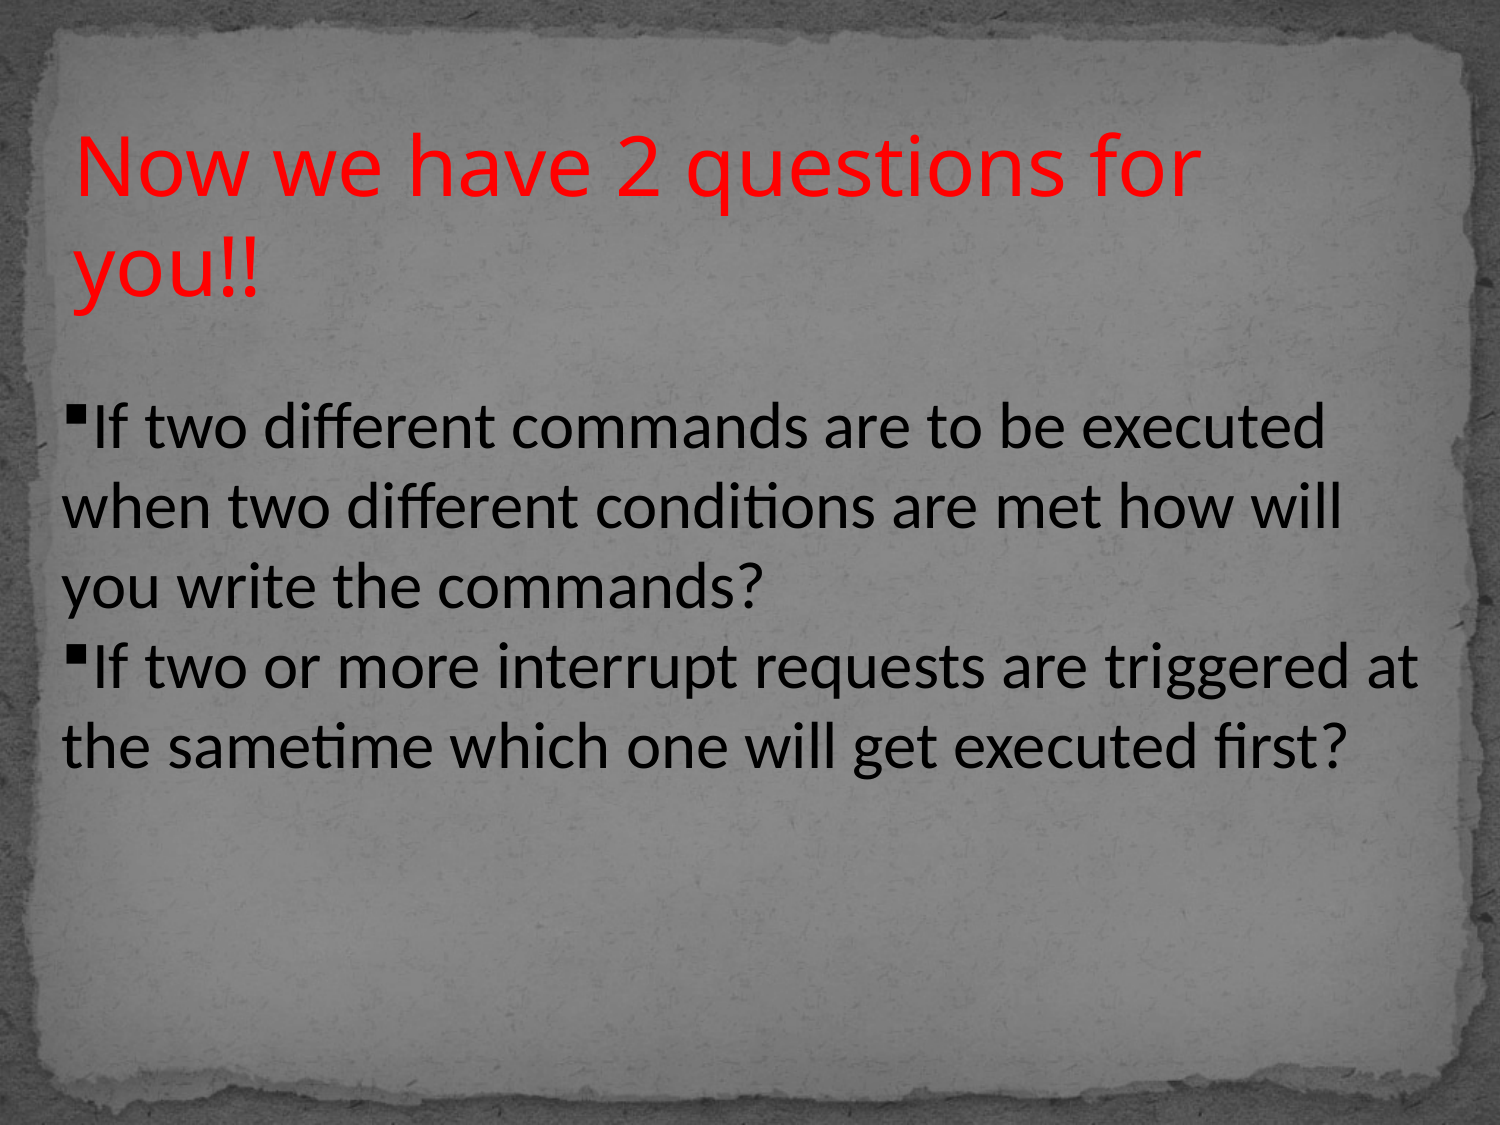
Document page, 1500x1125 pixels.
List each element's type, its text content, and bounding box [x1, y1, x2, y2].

text_box Now we have 2 questions for you!! [58, 105, 1266, 321]
text_box If two different commands are to be executed when two different conditions are met how will you write the commands? If two or more interrupt requests are triggered at the sametime which one will get executed first? [46, 375, 1453, 950]
